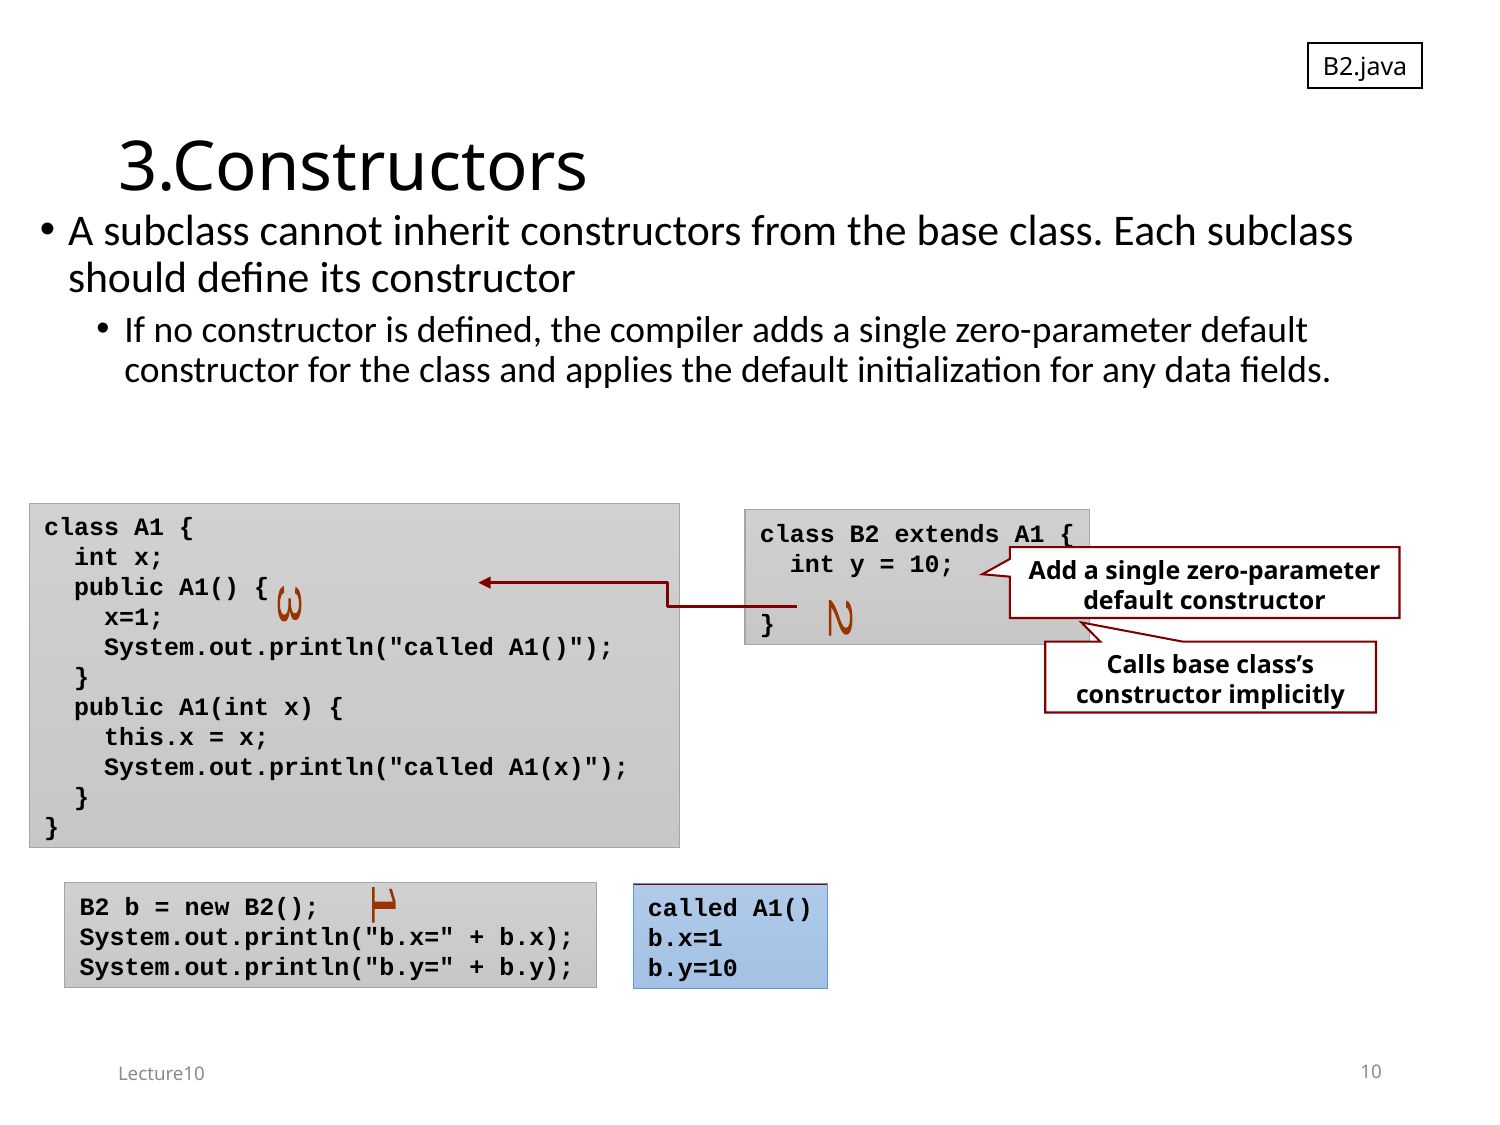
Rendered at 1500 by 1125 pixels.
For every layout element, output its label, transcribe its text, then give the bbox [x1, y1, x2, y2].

text_box Calls base class’s constructor implicitly [1045, 622, 1376, 713]
text_box B2 b = new B2(); System.out.println("b.x=" + b.x); System.out.println("b.y=" + b.y); [64, 882, 597, 988]
text_box B2.java [1308, 43, 1423, 88]
text_box called A1() b.x=1 b.y=10 [633, 883, 828, 989]
text_box class B2 extends A1 { int y = 10; } [744, 509, 1090, 645]
text_box class A1 { int x; public A1() { x=1; System.out.println("called A1()"); } public A1(int x) { this.x = x; System.out.println("called A1(x)"); } } [29, 503, 680, 848]
text_box [478, 576, 798, 607]
text_box Add a single zero-parameter default constructor [982, 547, 1400, 619]
list A subclass cannot inherit constructors from the base class. Each subclass should define its constructor If no constructor is defined, the compiler adds a single zero-parameter default constructor for the class and applies the default initialization for any data fields. [24, 200, 1463, 468]
title 3.Constructors [103, 59, 1397, 200]
slide_number 10 [1059, 1042, 1397, 1103]
slide_number Lecture10 [103, 1042, 441, 1103]
